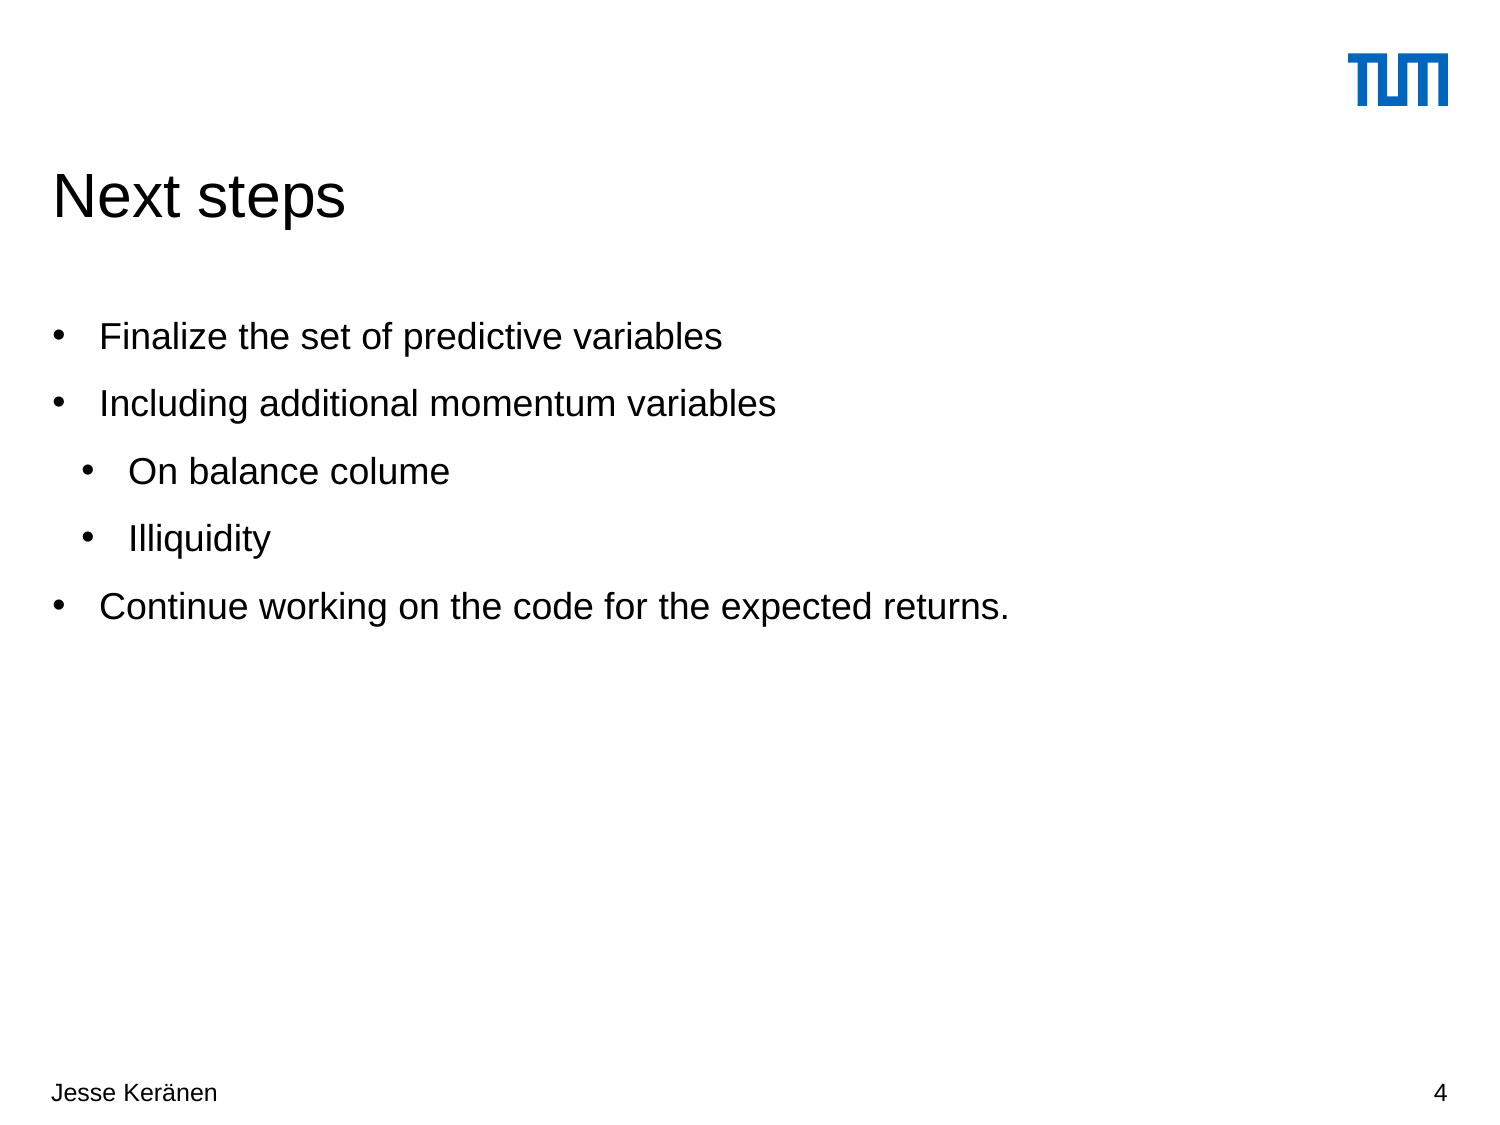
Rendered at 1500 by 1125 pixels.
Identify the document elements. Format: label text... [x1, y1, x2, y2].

list Finalize the set of predictive variables Including additional momentum variables On balance colume Illiquidity Continue working on the code for the expected returns. [52, 288, 1282, 1061]
slide_number 4 [1112, 1061, 1448, 1122]
footer Jesse Keränen [51, 1061, 1112, 1122]
title Next steps [52, 162, 1449, 231]
